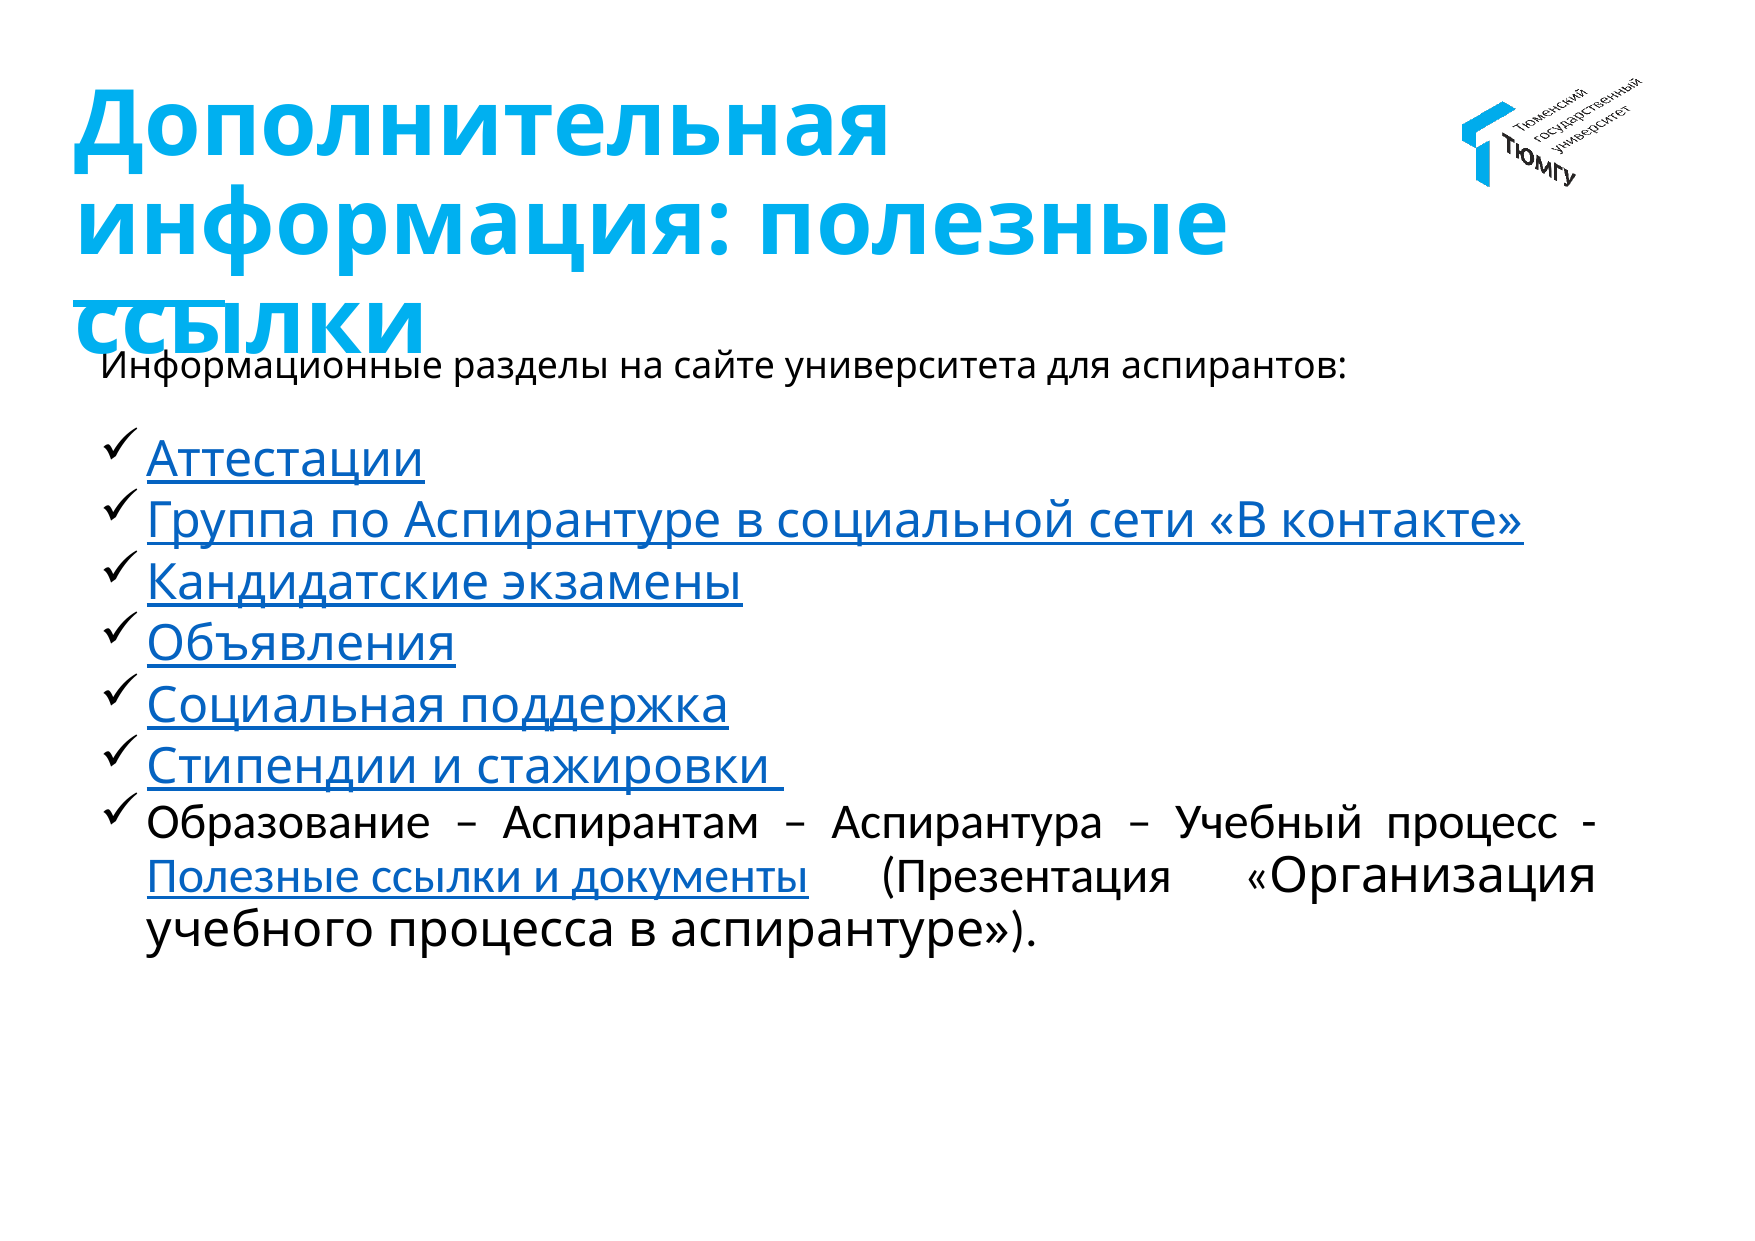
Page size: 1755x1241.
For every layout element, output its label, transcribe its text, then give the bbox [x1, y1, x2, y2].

picture [1459, 76, 1646, 189]
text_box Дополнительная информация: полезные ссылки [57, 67, 1593, 153]
text_box Информационные разделы на сайте университета для аспирантов: Аттестации Группа по Аспирантуре в социальной сети «В контакте» Кандидатские экзамены Объявления Социальная поддержка Стипендии и стажировки Образование – Аспирантам – Аспирантура – Учебный процесс - Полезные ссылки и документы (Презентация «Организация учебного процесса в аспирантуре»). [82, 337, 1615, 1097]
